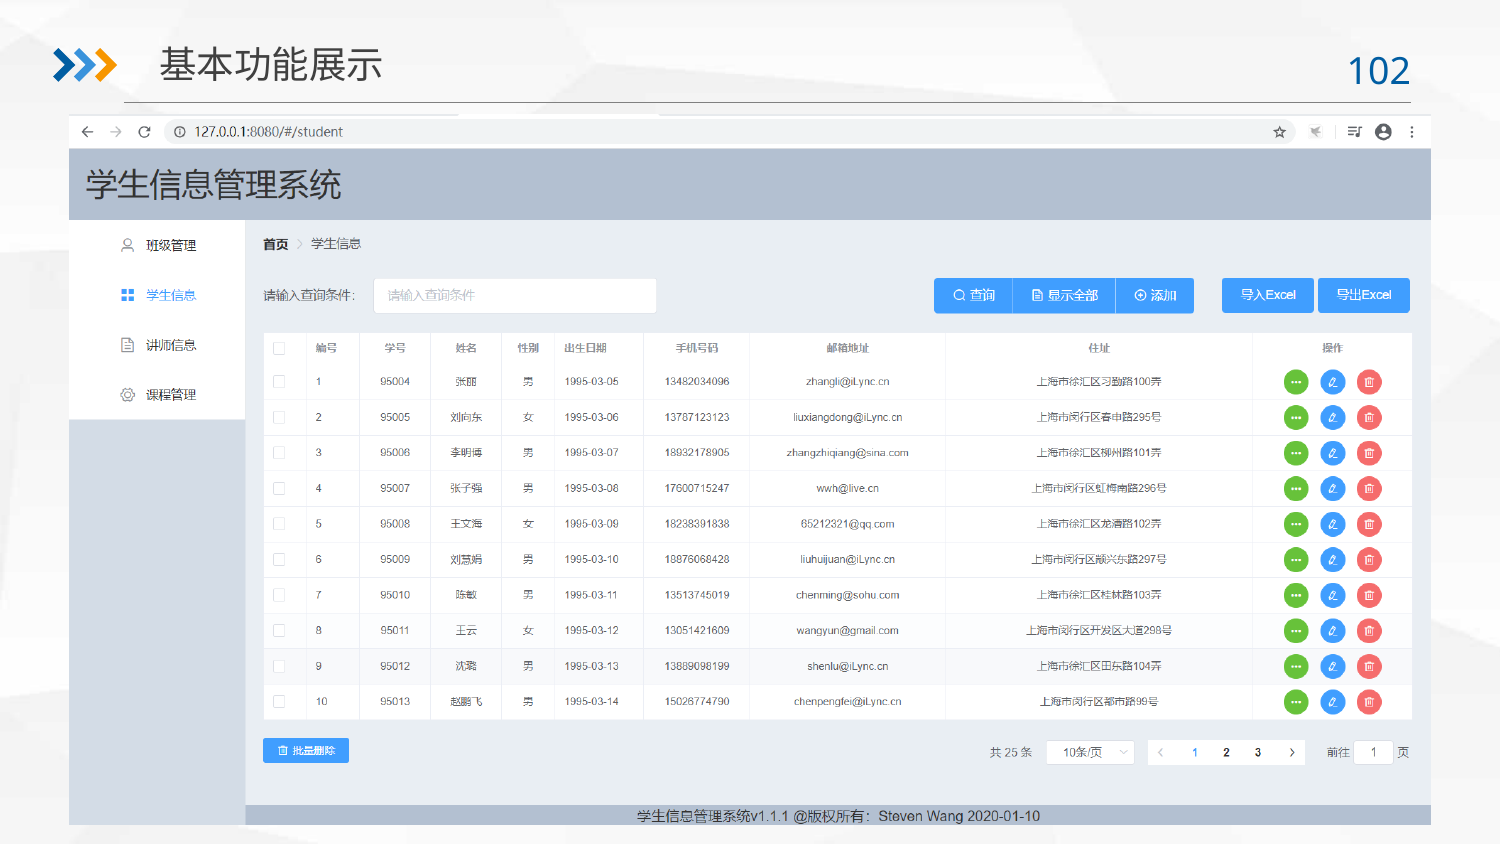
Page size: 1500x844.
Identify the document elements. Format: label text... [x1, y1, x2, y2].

text_box 基本功能展示 [135, 32, 408, 95]
picture [0, 0, 1500, 844]
